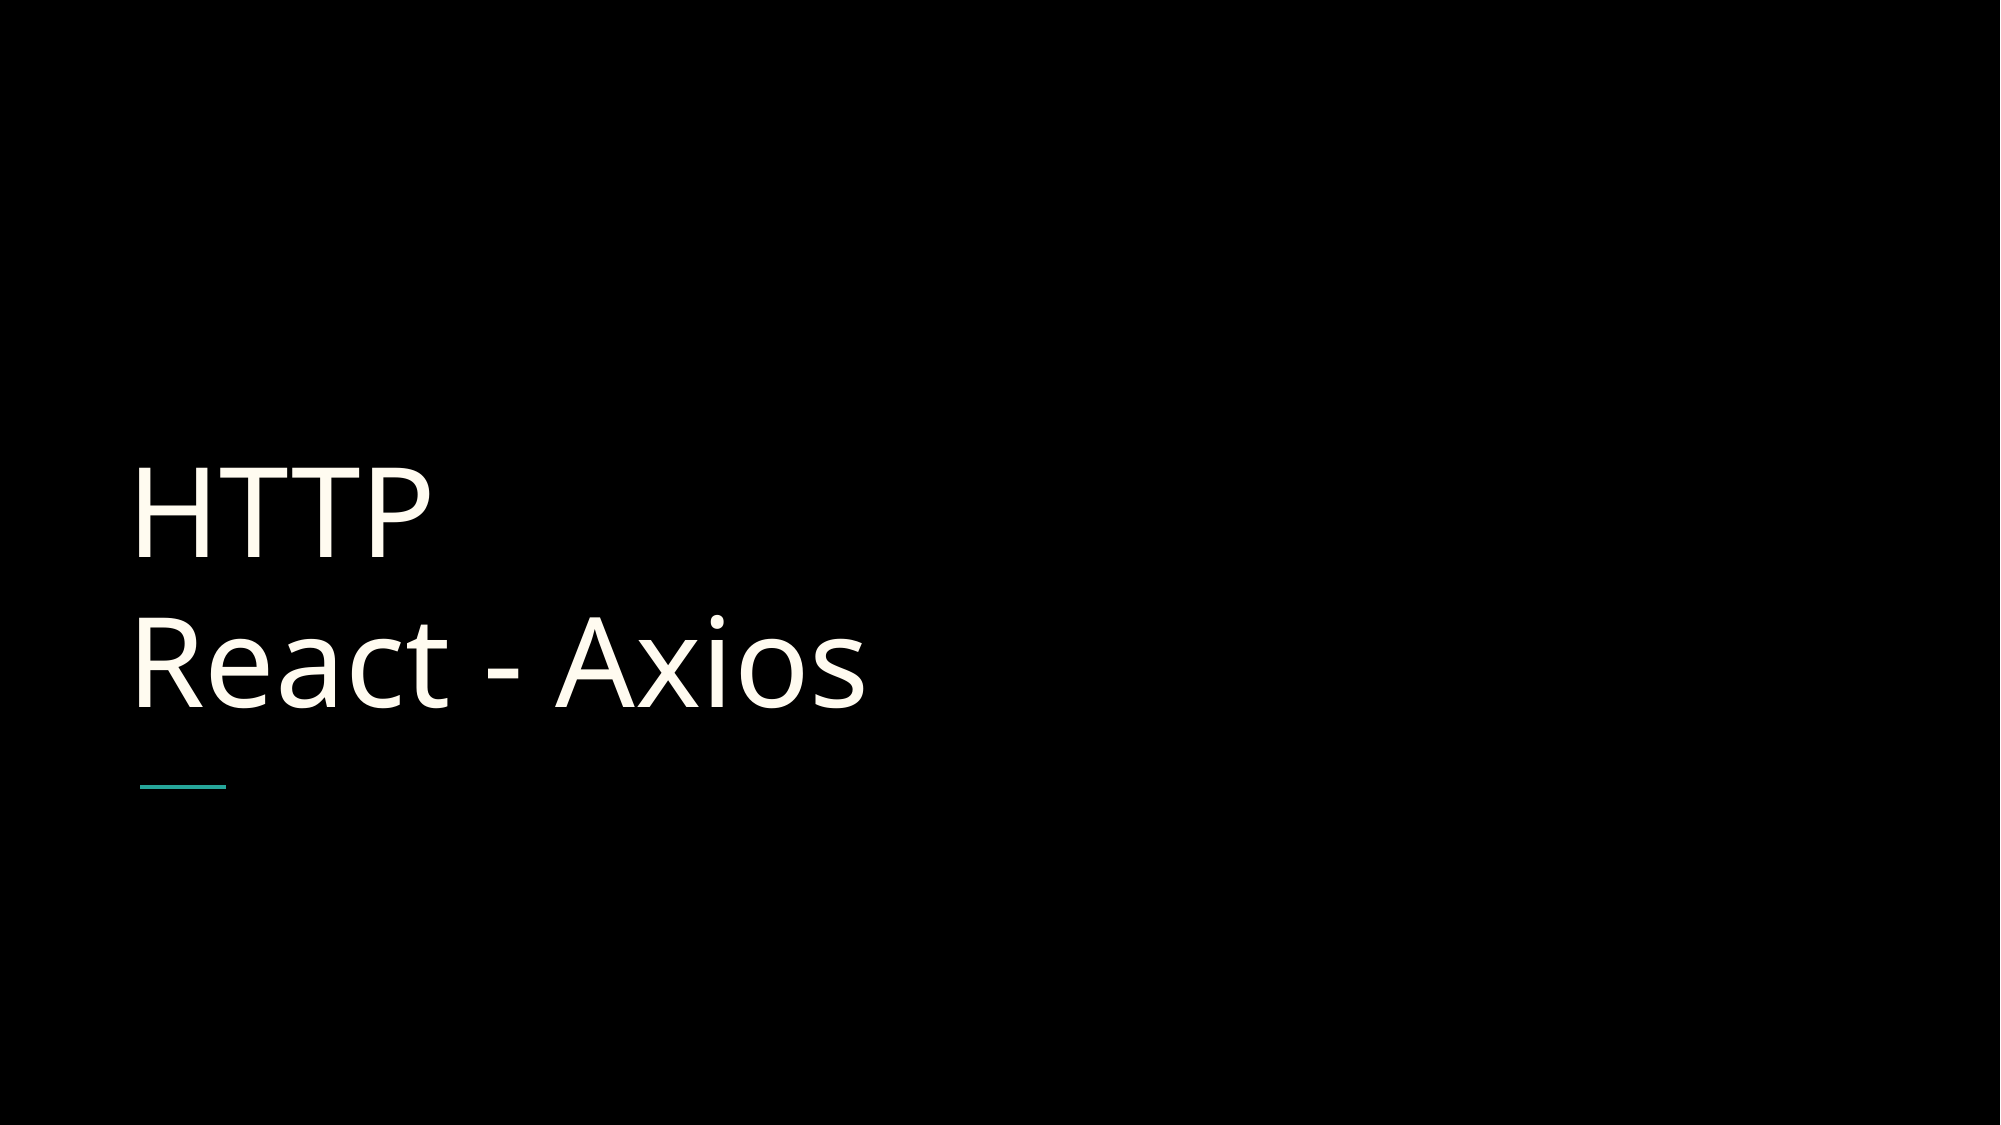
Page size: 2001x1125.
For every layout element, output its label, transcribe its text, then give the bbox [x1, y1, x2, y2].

title HTTP React - Axios [112, 414, 1888, 748]
